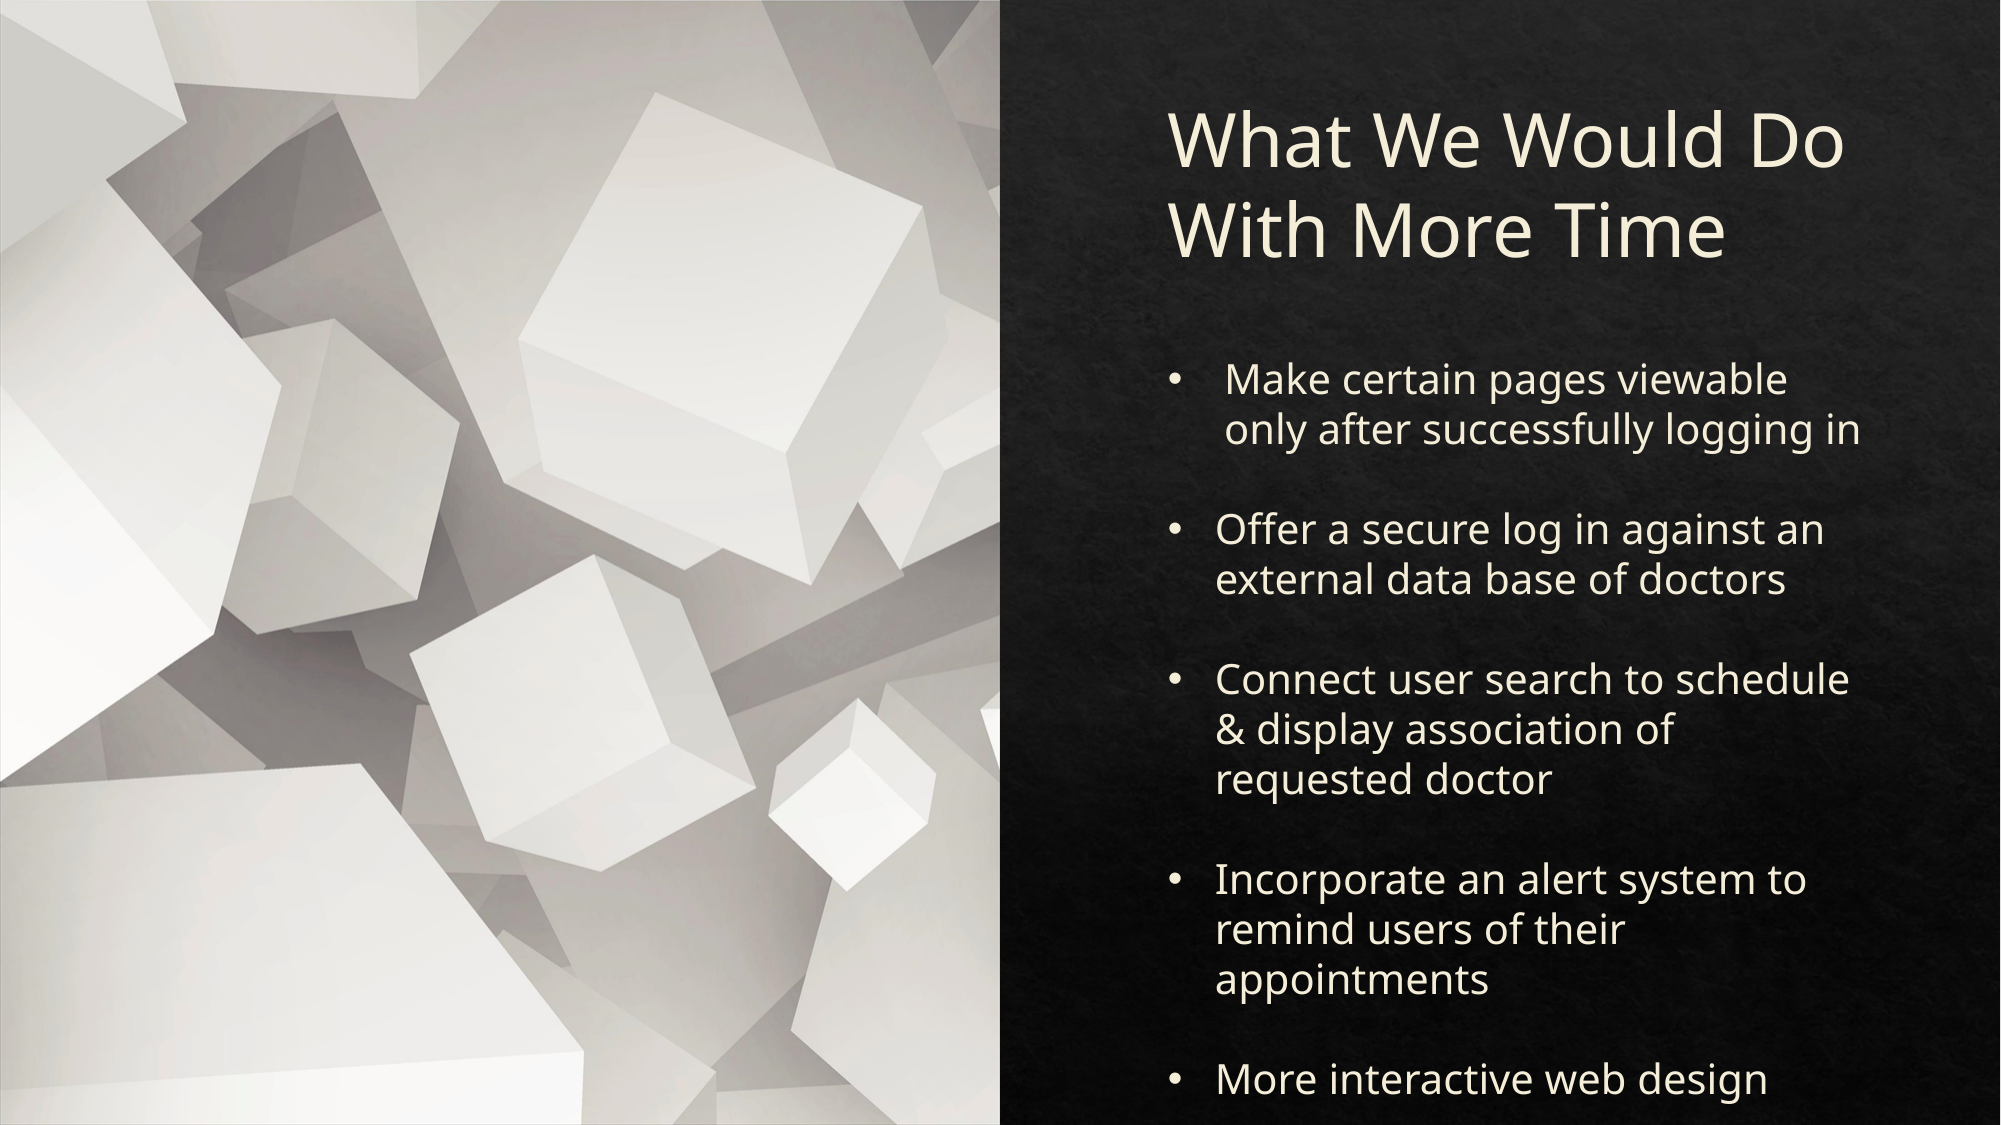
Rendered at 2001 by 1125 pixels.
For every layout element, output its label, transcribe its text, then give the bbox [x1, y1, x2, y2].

text_box Make certain pages viewable only after successfully logging in Offer a secure log in against an external data base of doctors Connect user search to schedule & display association of requested doctor Incorporate an alert system to remind users of their appointments More interactive web design [1153, 345, 1882, 1125]
picture [0, 0, 1001, 1125]
text_box What We Would Do With More Time [1153, 85, 1882, 280]
